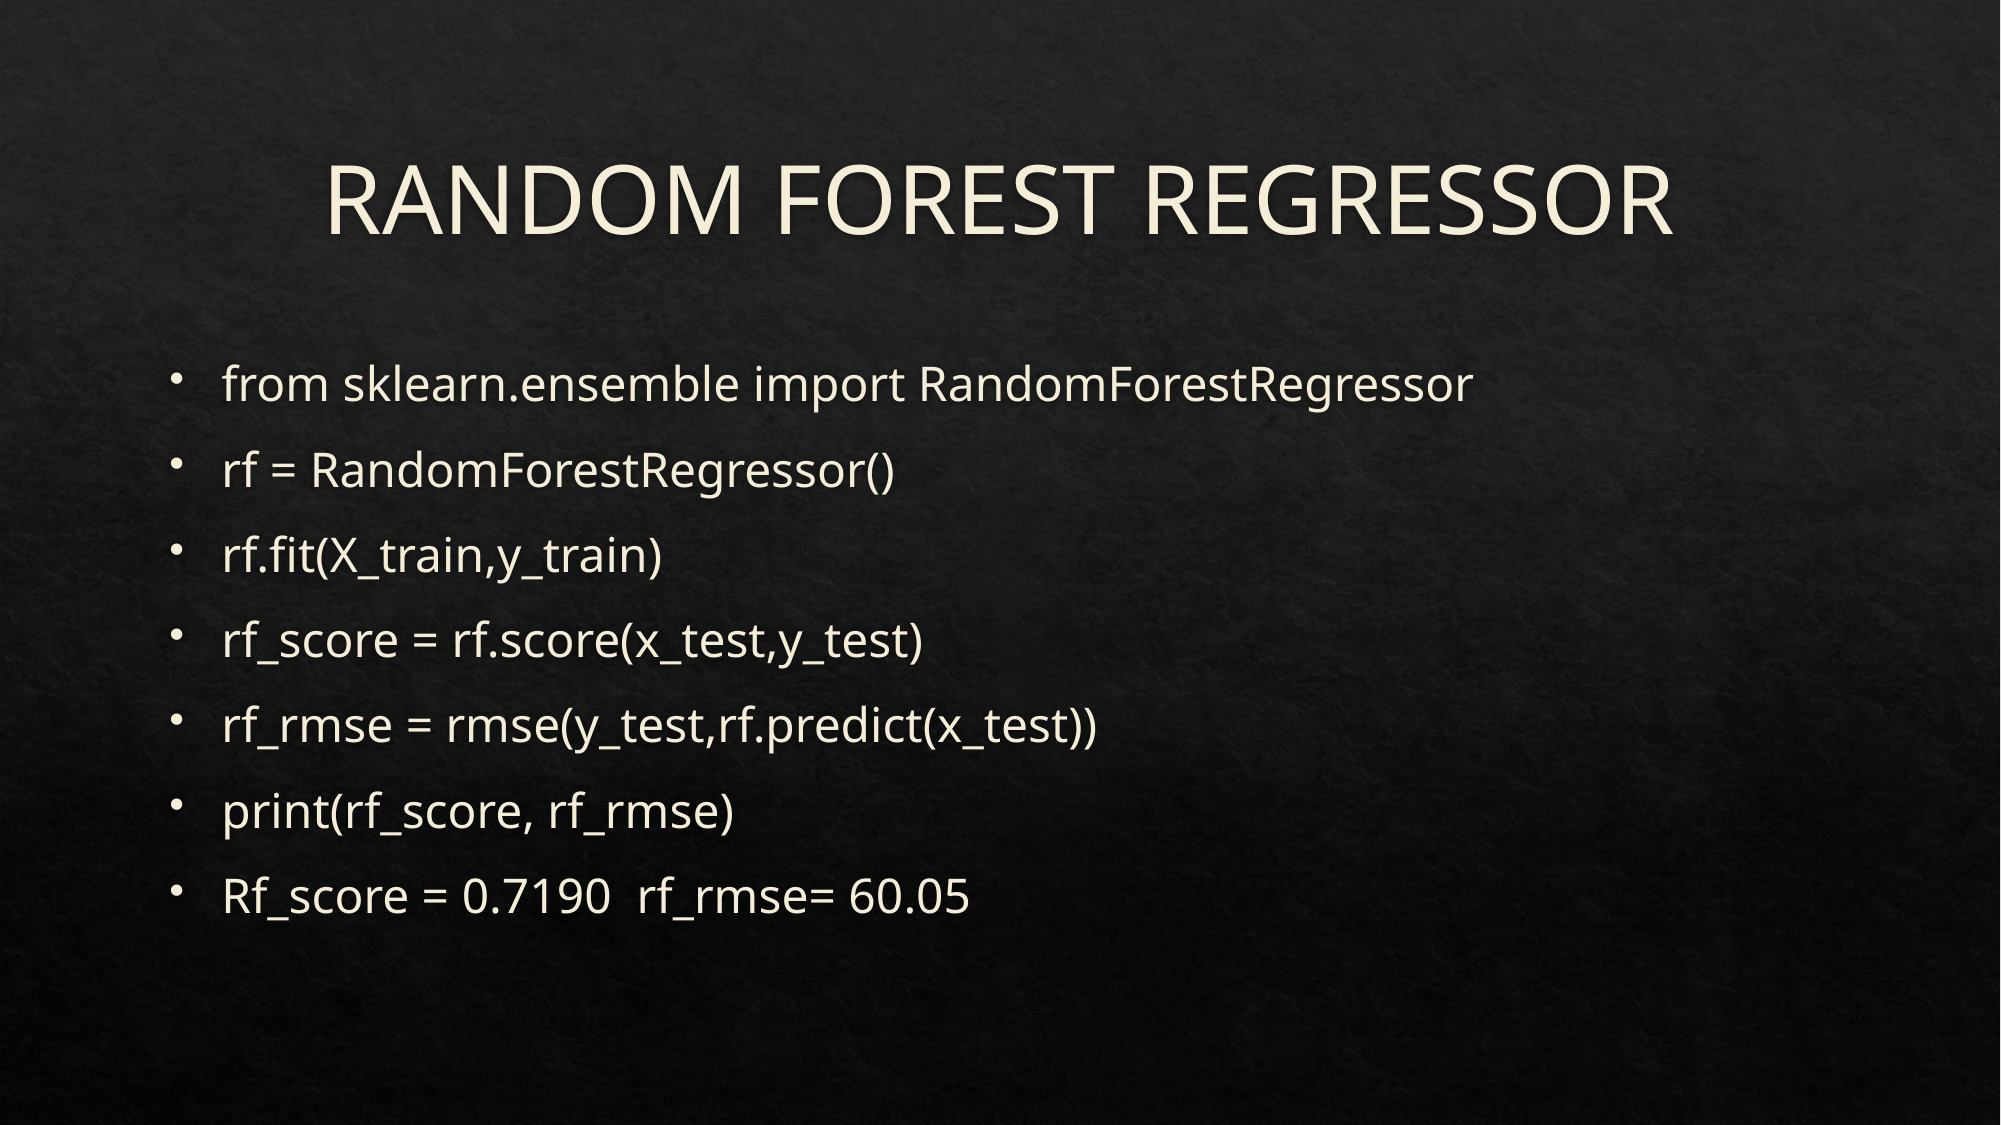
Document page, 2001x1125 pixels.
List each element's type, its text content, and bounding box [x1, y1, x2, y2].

title RANDOM FOREST REGRESSOR [149, 99, 1849, 307]
list from sklearn.ensemble import RandomForestRegressor rf = RandomForestRegressor() rf.fit(X_train,y_train) rf_score = rf.score(x_test,y_test) rf_rmse = rmse(y_test,rf.predict(x_test)) print(rf_score, rf_rmse) Rf_score = 0.7190 rf_rmse= 60.05 [149, 340, 1849, 950]
